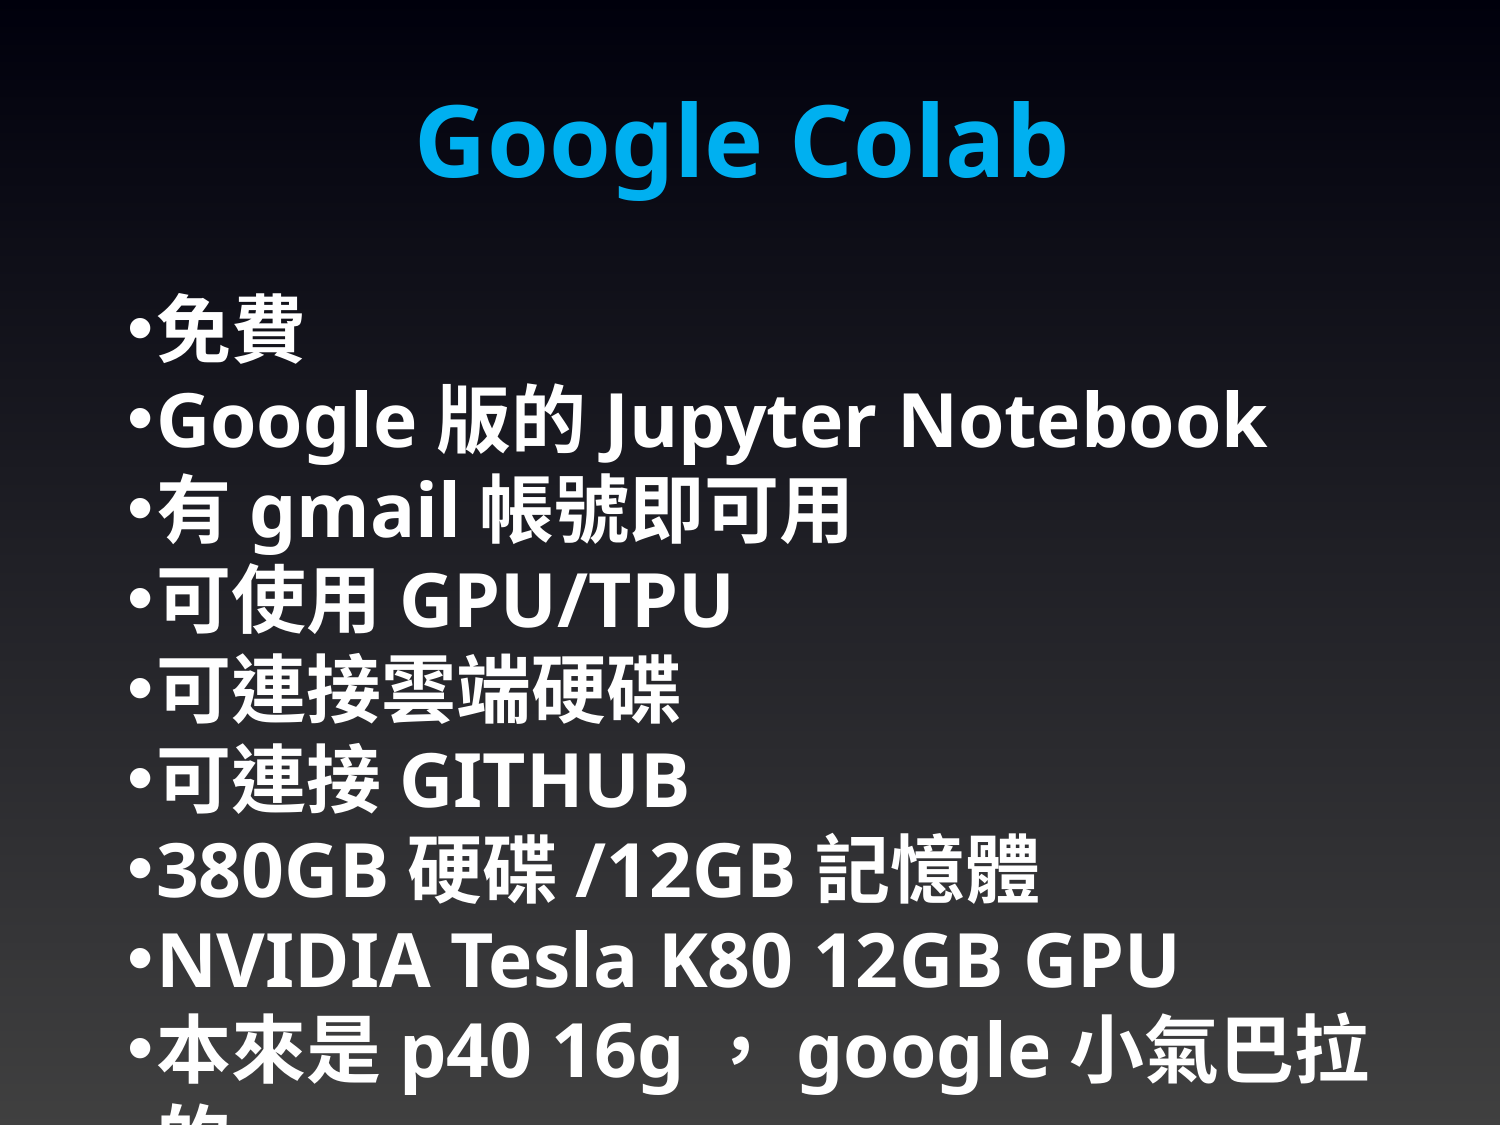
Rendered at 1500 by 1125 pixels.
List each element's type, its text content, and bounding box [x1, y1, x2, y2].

list Google Colab [399, 50, 1238, 213]
text_box 免費 Google版的Jupyter Notebook 有gmail帳號即可用 可使用GPU/TPU 可連接雲端硬碟 可連接GITHUB 380GB硬碟/12GB記憶體 NVIDIA Tesla K80 12GB GPU 本來是p40 16g，google小氣巴拉的 [112, 274, 1438, 1125]
